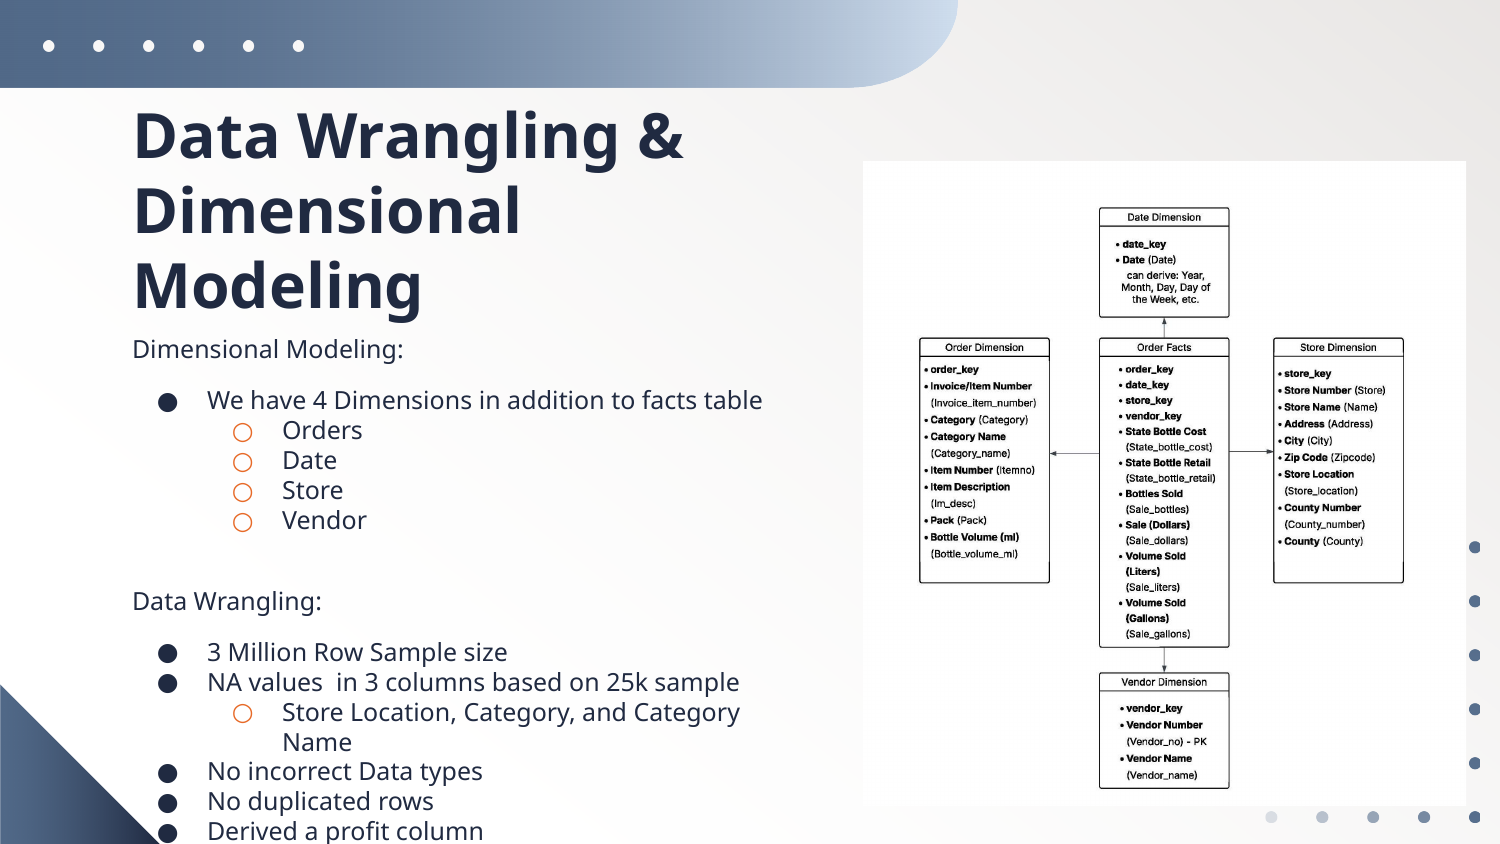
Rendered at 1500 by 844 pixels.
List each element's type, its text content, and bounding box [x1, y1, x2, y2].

title Data Wrangling & Dimensional Modeling [116, 161, 822, 319]
subtitle Dimensional Modeling: We have 4 Dimensions in addition to facts table Orders Date Store Vendor Data Wrangling: 3 Million Row Sample size NA values in 3 columns based on 25k sample Store Location, Category, and Category Name No incorrect Data types No duplicated rows Derived a profit column [116, 319, 822, 730]
picture [0, 0, 1500, 844]
